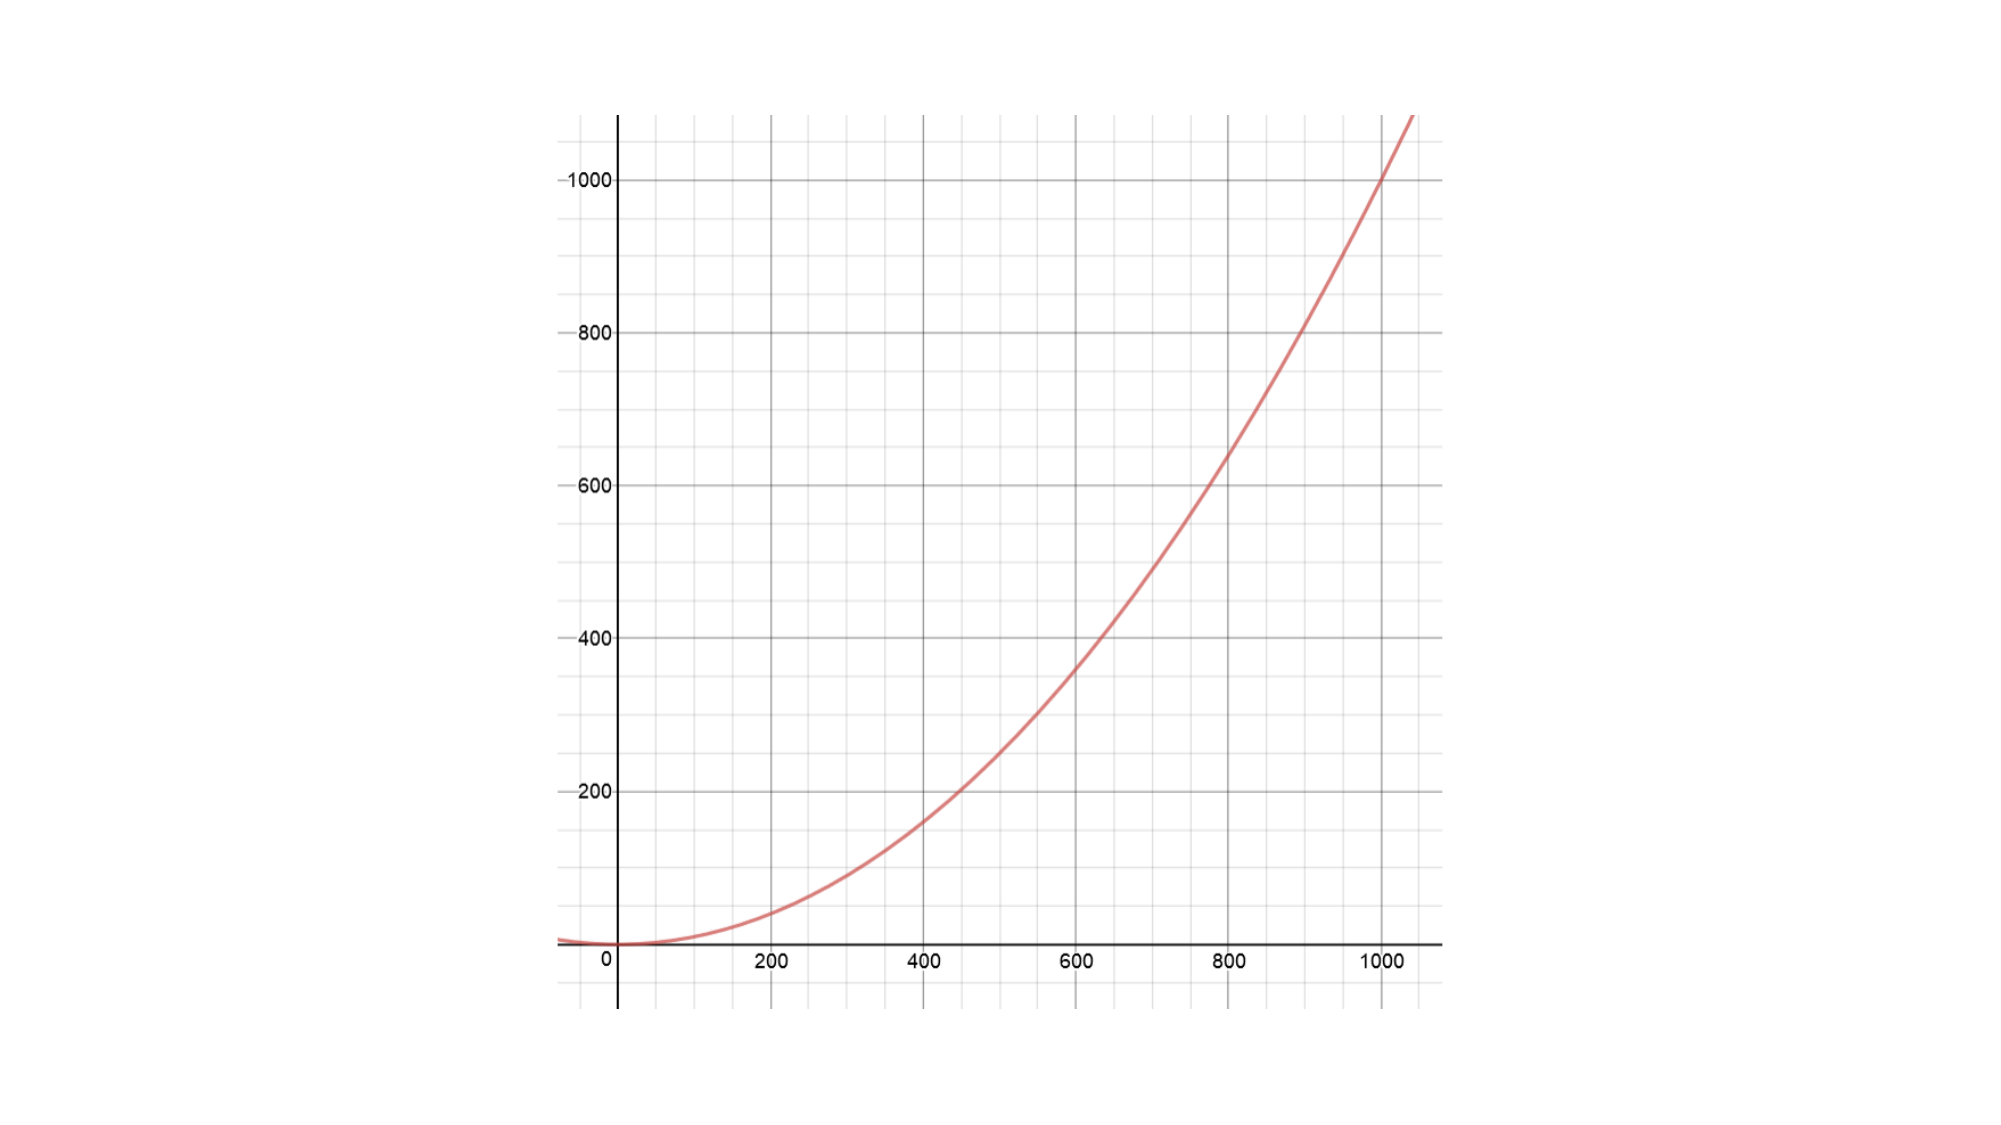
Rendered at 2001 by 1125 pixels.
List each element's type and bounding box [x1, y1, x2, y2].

picture [557, 115, 1443, 1009]
